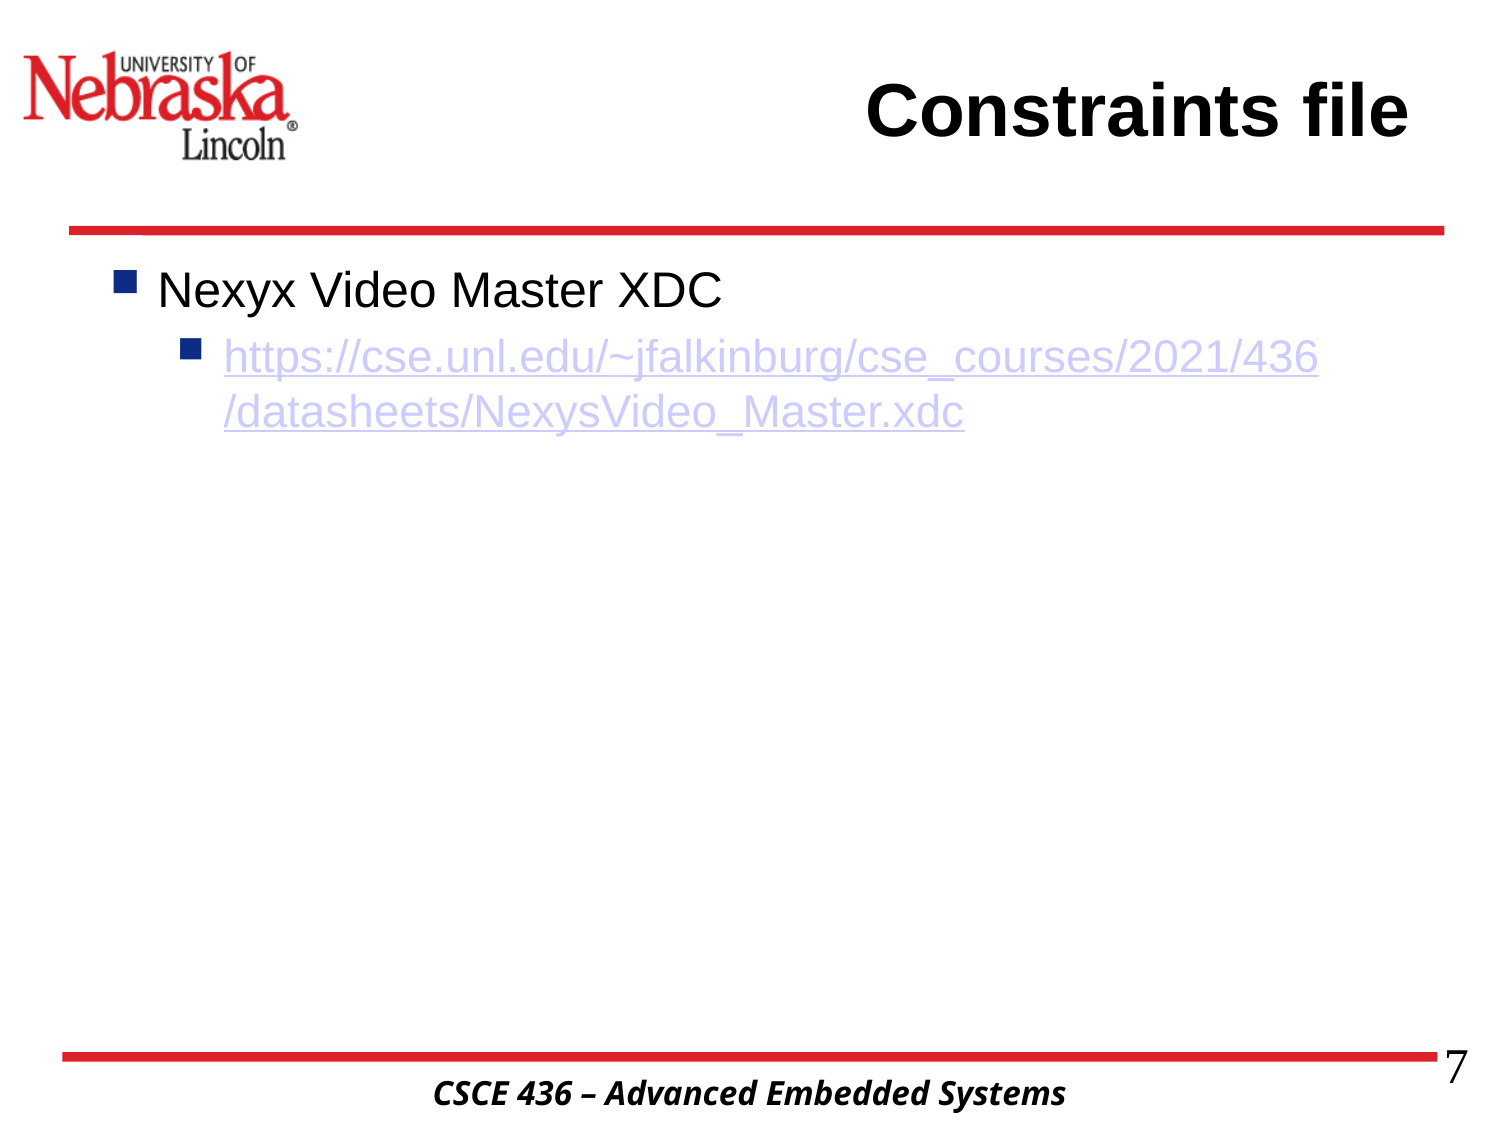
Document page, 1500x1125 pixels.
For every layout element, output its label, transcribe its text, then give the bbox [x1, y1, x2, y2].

slide_number 7 [1133, 1025, 1484, 1105]
picture [1, 32, 313, 181]
title Constraints file [313, 12, 1427, 201]
list Nexyx Video Master XDC https://cse.unl.edu/~jfalkinburg/cse_courses/2021/436/datasheets/NexysVideo_Master.xdc [95, 249, 1430, 960]
